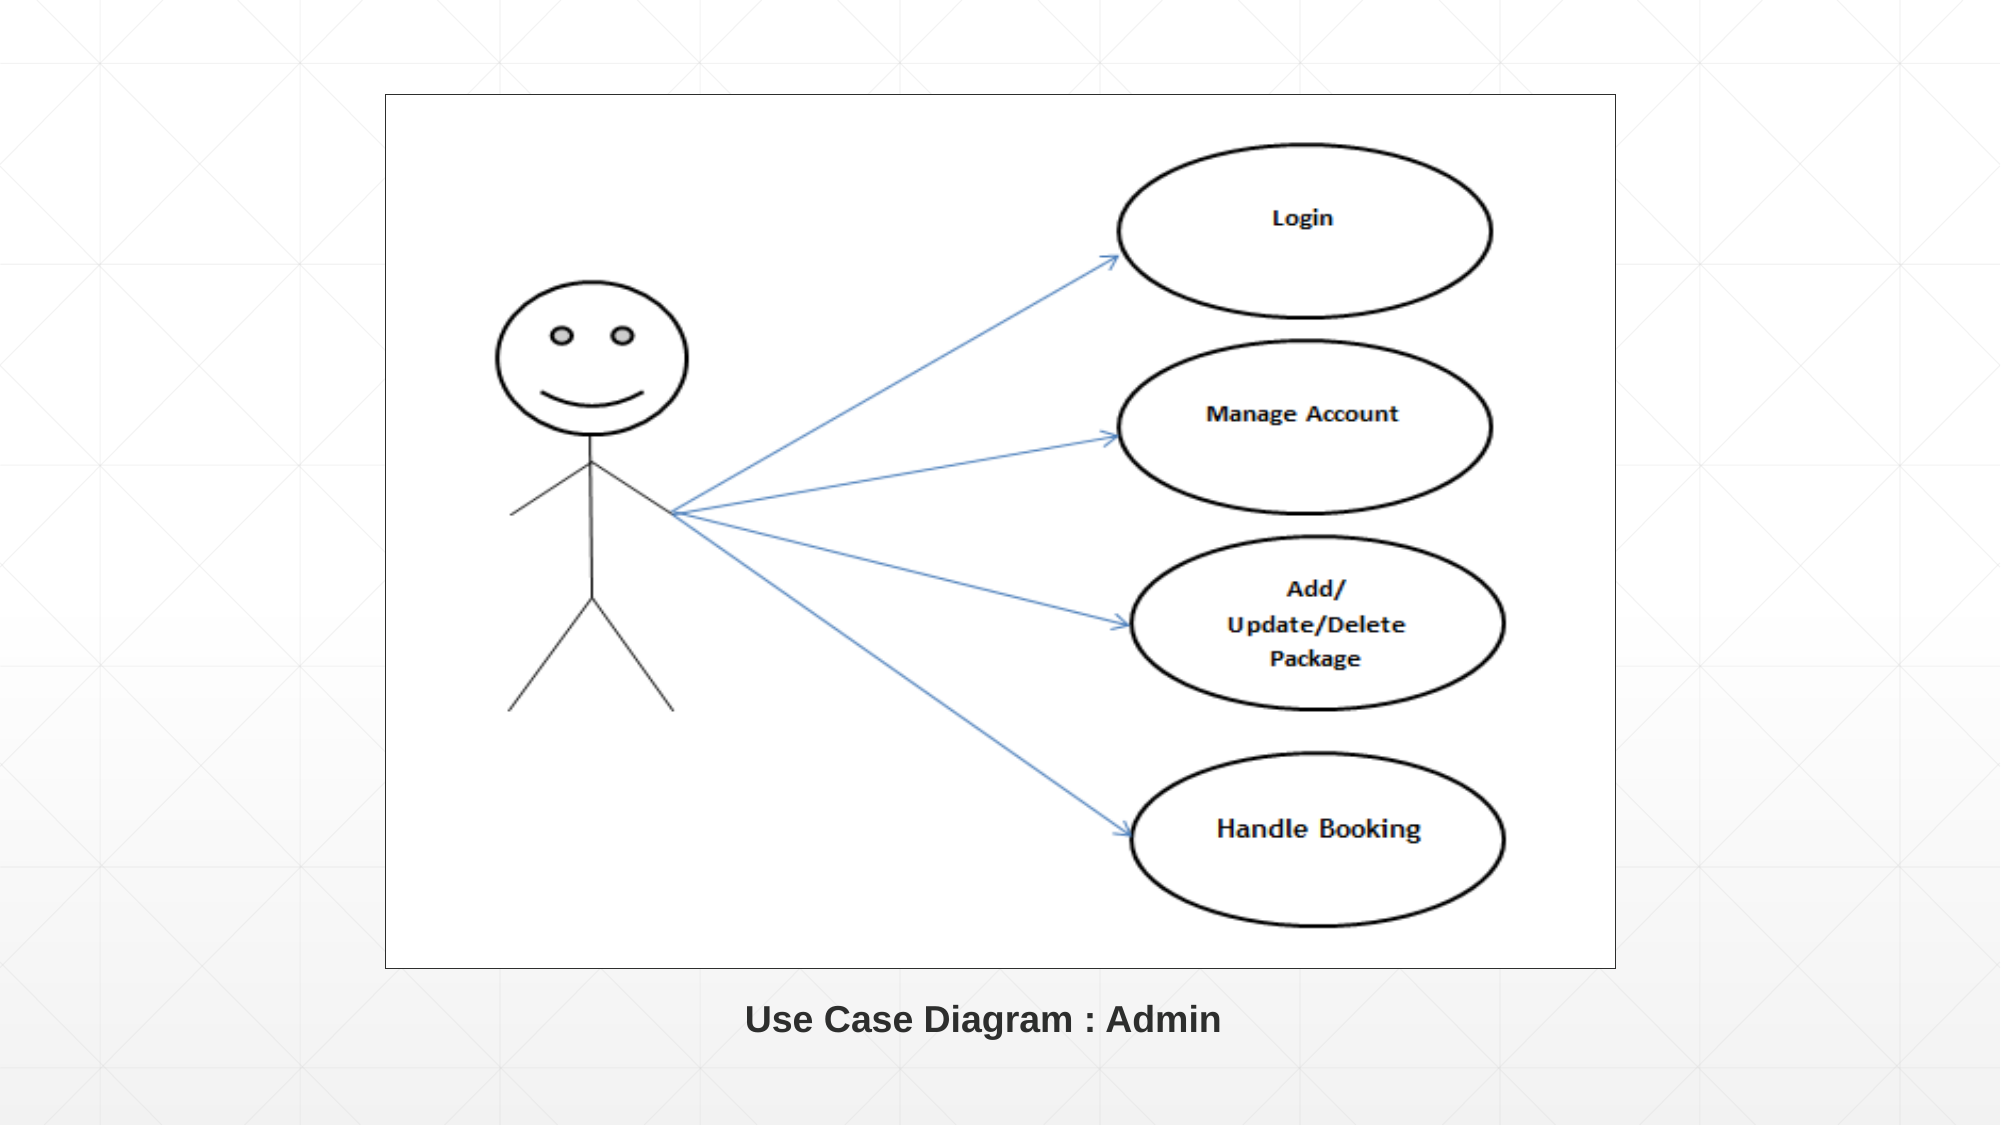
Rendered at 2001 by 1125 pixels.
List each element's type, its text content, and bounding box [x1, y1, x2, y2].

picture [384, 94, 1615, 968]
text_box Use Case Diagram : Admin [730, 987, 1270, 1047]
